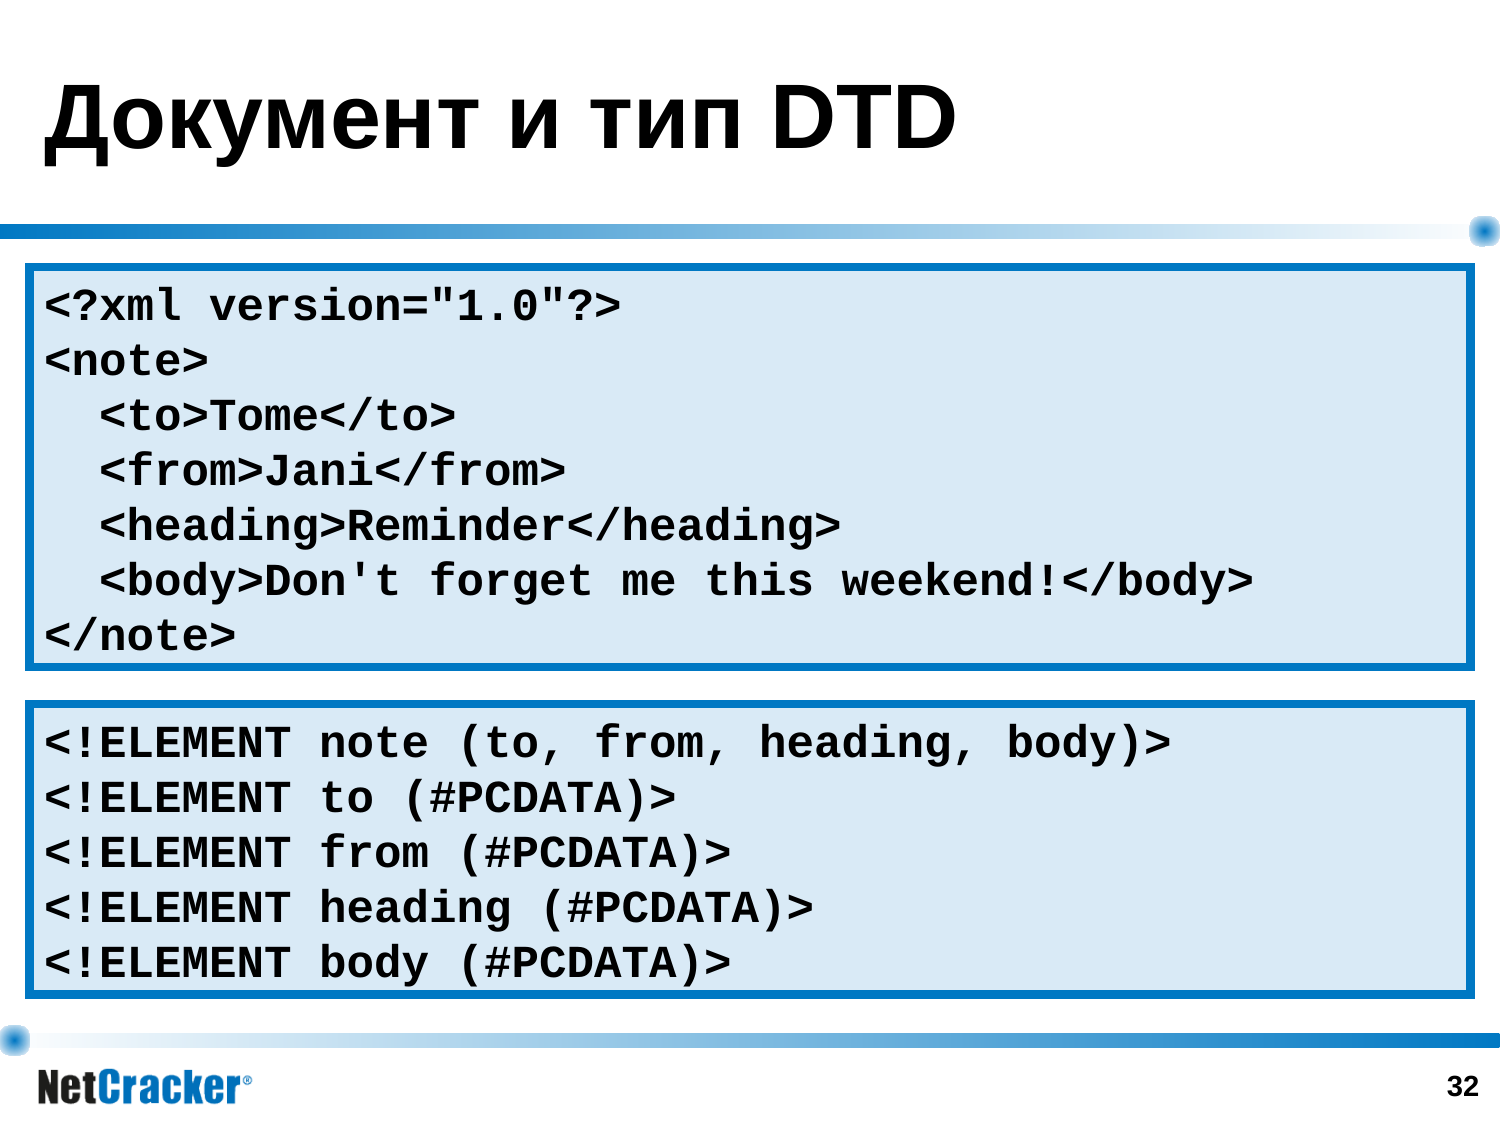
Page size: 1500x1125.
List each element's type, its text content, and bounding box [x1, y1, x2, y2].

text_box <?xml version="1.0"?> <note> <to>Tome</to> <from>Jani</from> <heading>Reminder</heading> <body>Don't forget me this weekend!</body> </note> [29, 267, 1471, 668]
slide_number ‹#› [1144, 1034, 1495, 1110]
picture [34, 1063, 256, 1118]
title Документ и тип DTD [29, 0, 1470, 225]
text_box <!ELEMENT note (to, from, heading, body)> <!ELEMENT to (#PCDATA)> <!ELEMENT from (#PCDATA)> <!ELEMENT heading (#PCDATA)> <!ELEMENT body (#PCDATA)> [29, 704, 1471, 995]
